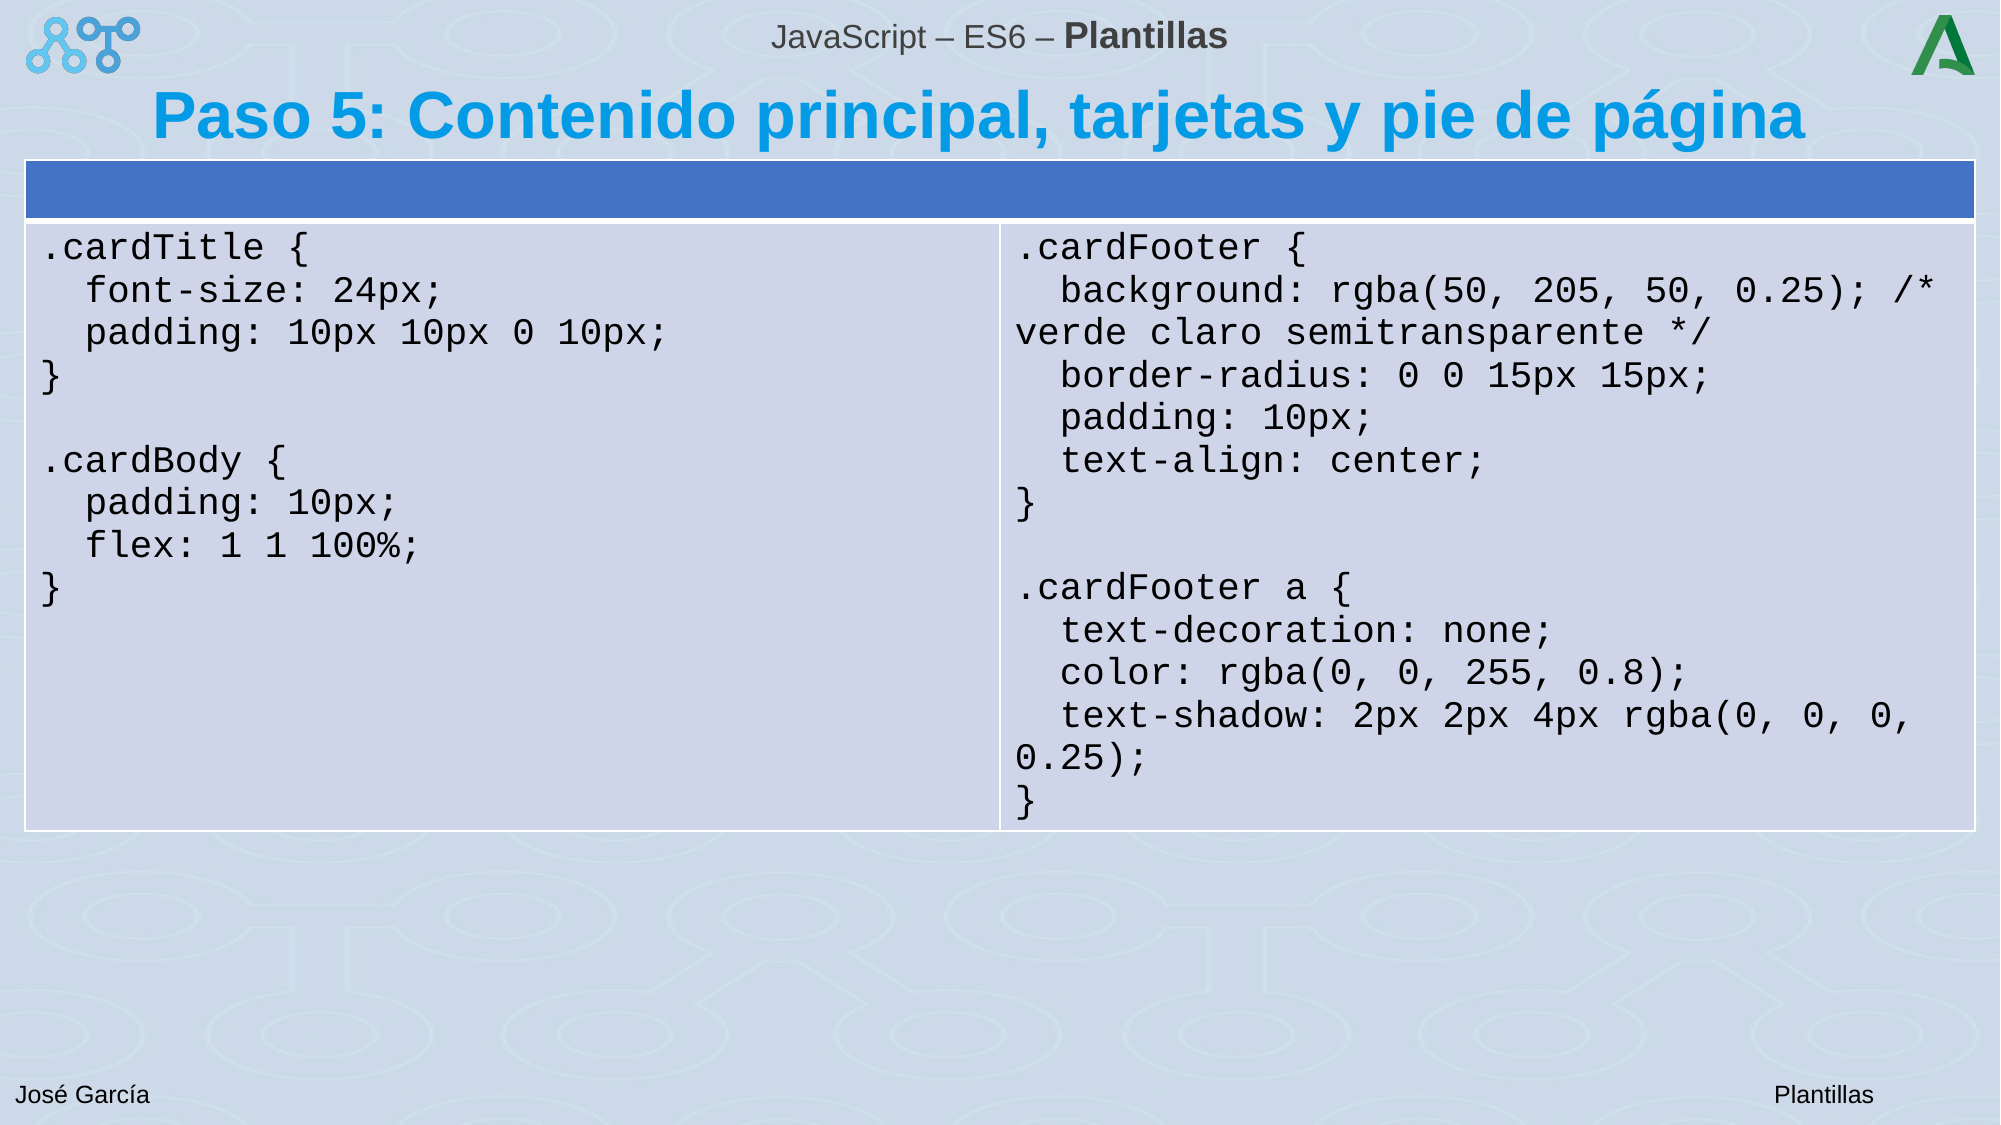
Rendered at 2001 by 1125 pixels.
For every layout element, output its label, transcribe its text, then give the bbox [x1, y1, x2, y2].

text_box José García [0, 1071, 166, 1117]
picture [1911, 15, 1975, 75]
table_cell .cardTitle { font-size: 24px; padding: 10px 10px 0 10px; } .cardBody { padding: 10px; flex: 1 1 100%; } [26, 224, 999, 830]
picture [24, 15, 142, 75]
title Paso 5: Contenido principal, tarjetas y pie de página [137, 59, 1863, 177]
text_box JavaScript – ES6 – Plantillas [746, 3, 1244, 64]
table_header [26, 161, 1974, 218]
text_box Plantillas [1759, 1071, 1890, 1117]
table_cell .cardFooter { background: rgba(50, 205, 50, 0.25); /* verde claro semitransparente */ border-radius: 0 0 15px 15px; padding: 10px; text-align: center; } .cardFooter a { text-decoration: none; color: rgba(0, 0, 255, 0.8); text-shadow: 2px 2px 4px rgba(0, 0, 0, 0.25); } [1001, 224, 1974, 830]
